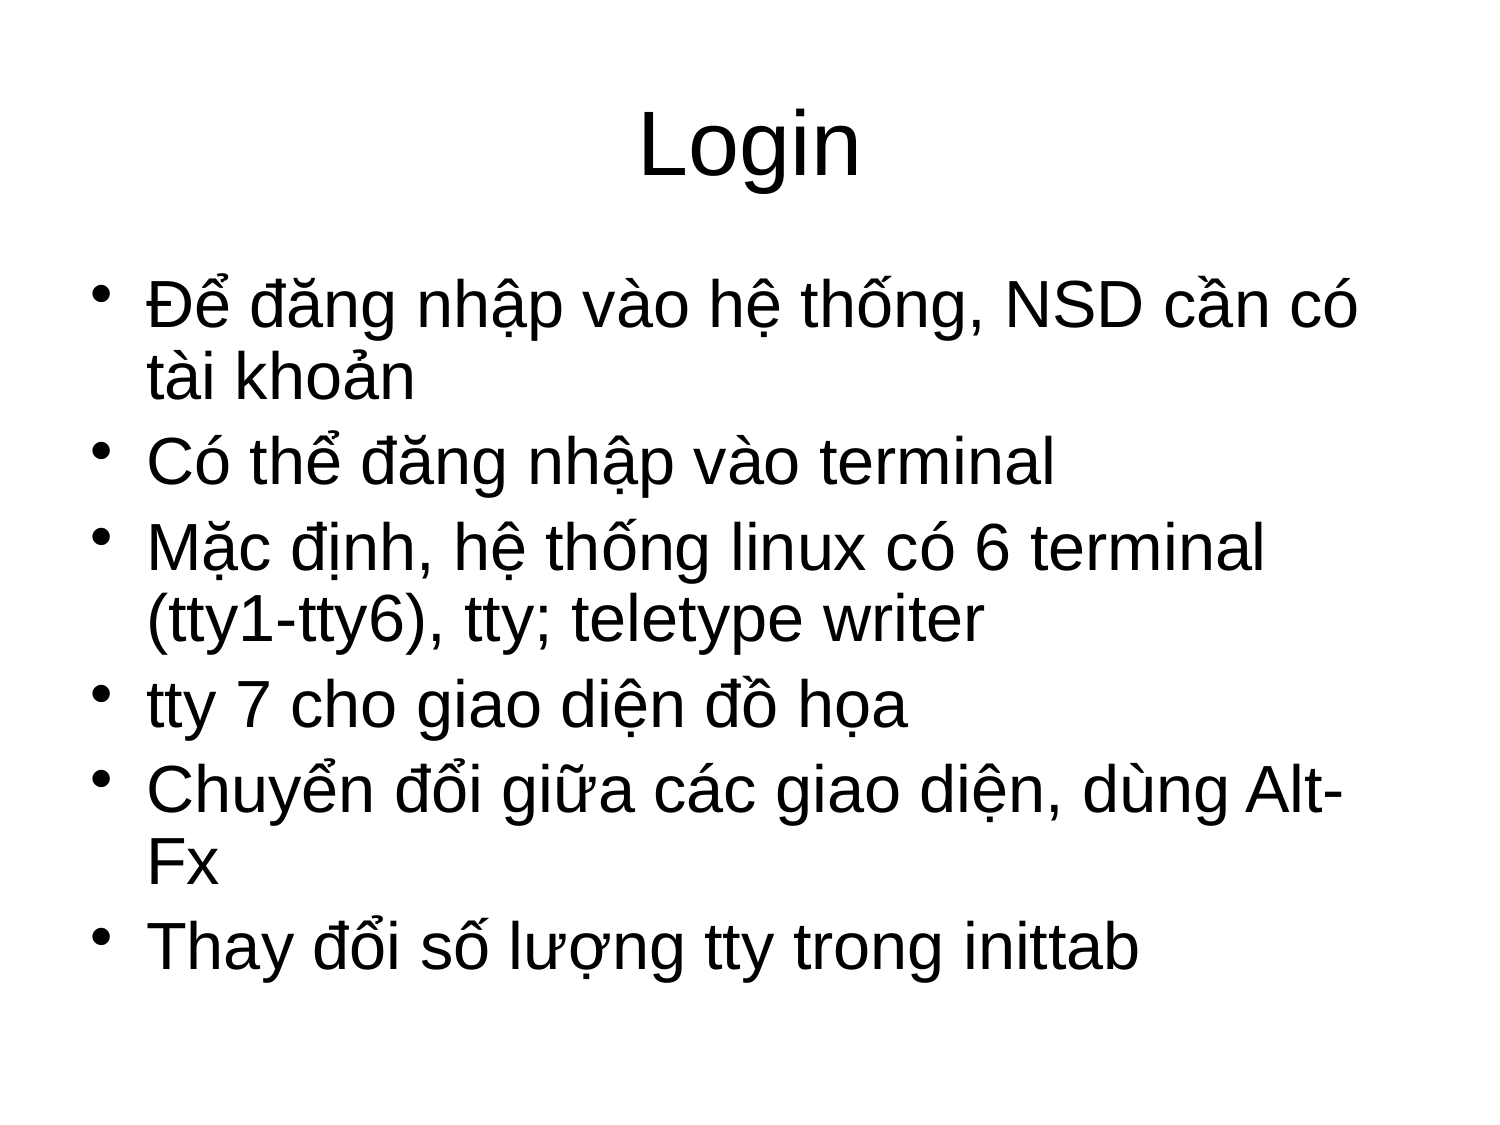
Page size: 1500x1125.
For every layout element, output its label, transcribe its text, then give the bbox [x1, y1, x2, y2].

title Login [74, 44, 1426, 233]
list Để đăng nhập vào hệ thống, NSD cần có tài khoản Có thể đăng nhập vào terminal Mặc định, hệ thống linux có 6 terminal (tty1-tty6), tty; teletype writer tty 7 cho giao diện đồ họa Chuyển đổi giữa các giao diện, dùng Alt-Fx Thay đổi số lượng tty trong inittab [74, 262, 1426, 1006]
